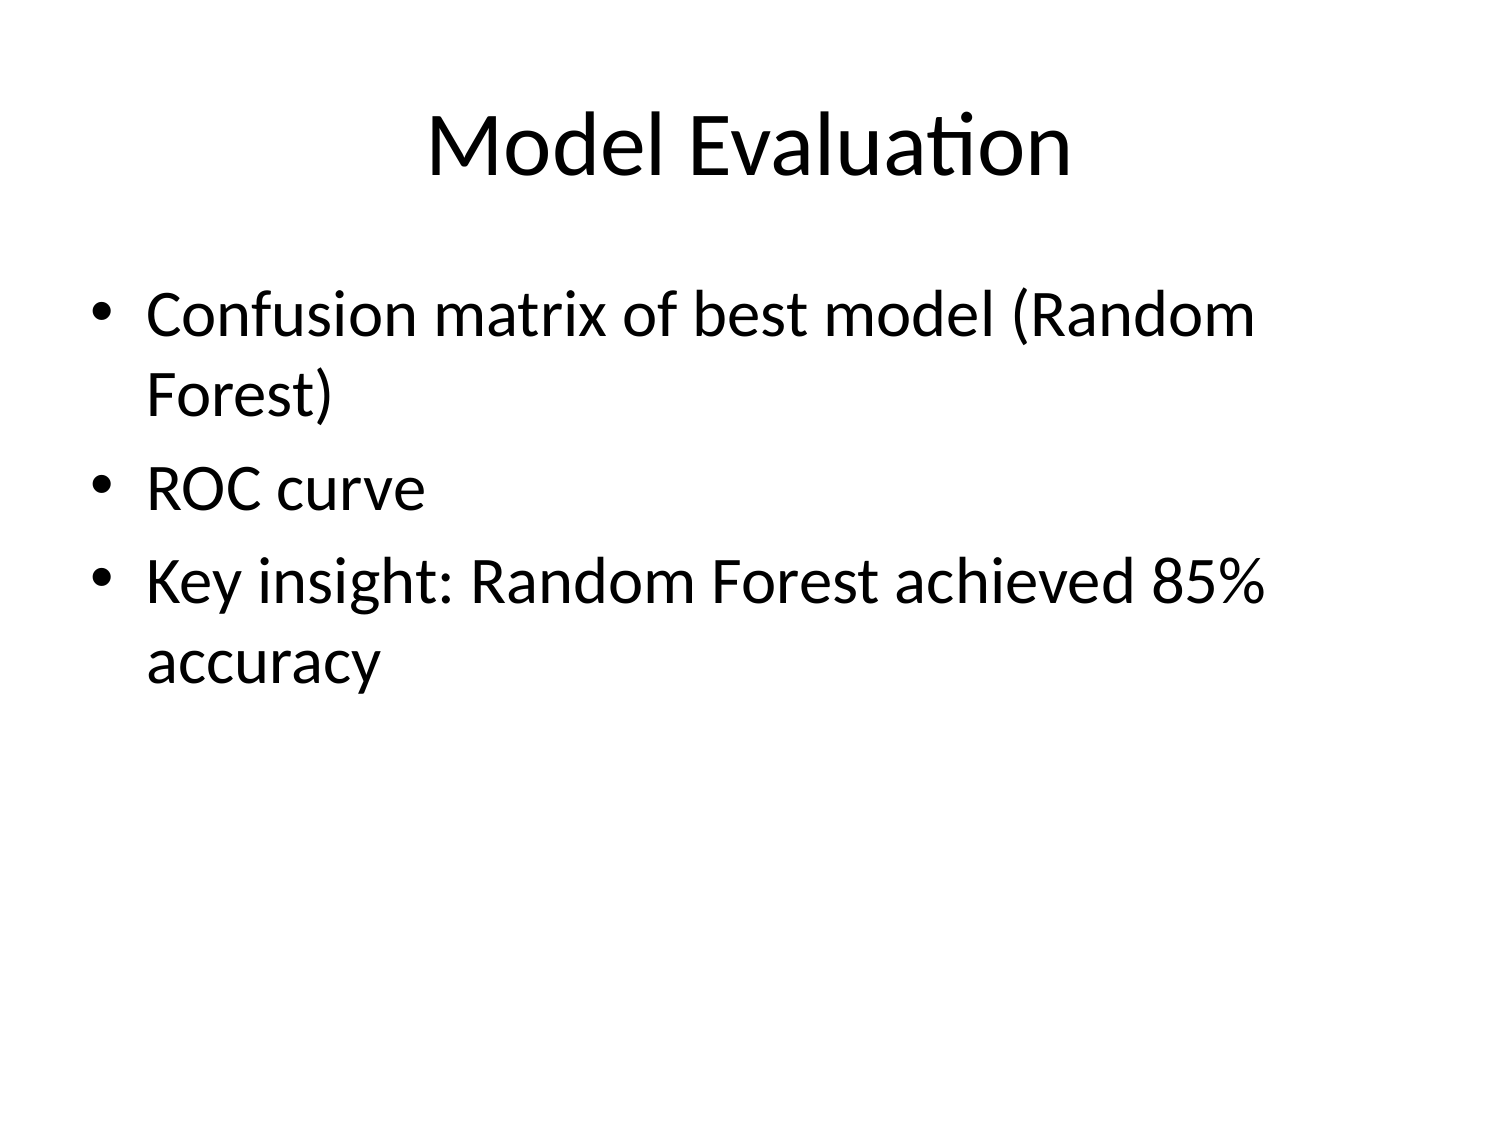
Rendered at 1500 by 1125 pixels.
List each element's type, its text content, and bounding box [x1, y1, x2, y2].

title Model Evaluation [75, 45, 1425, 233]
list Confusion matrix of best model (Random Forest) ROC curve Key insight: Random Forest achieved 85% accuracy [75, 262, 1425, 1005]
